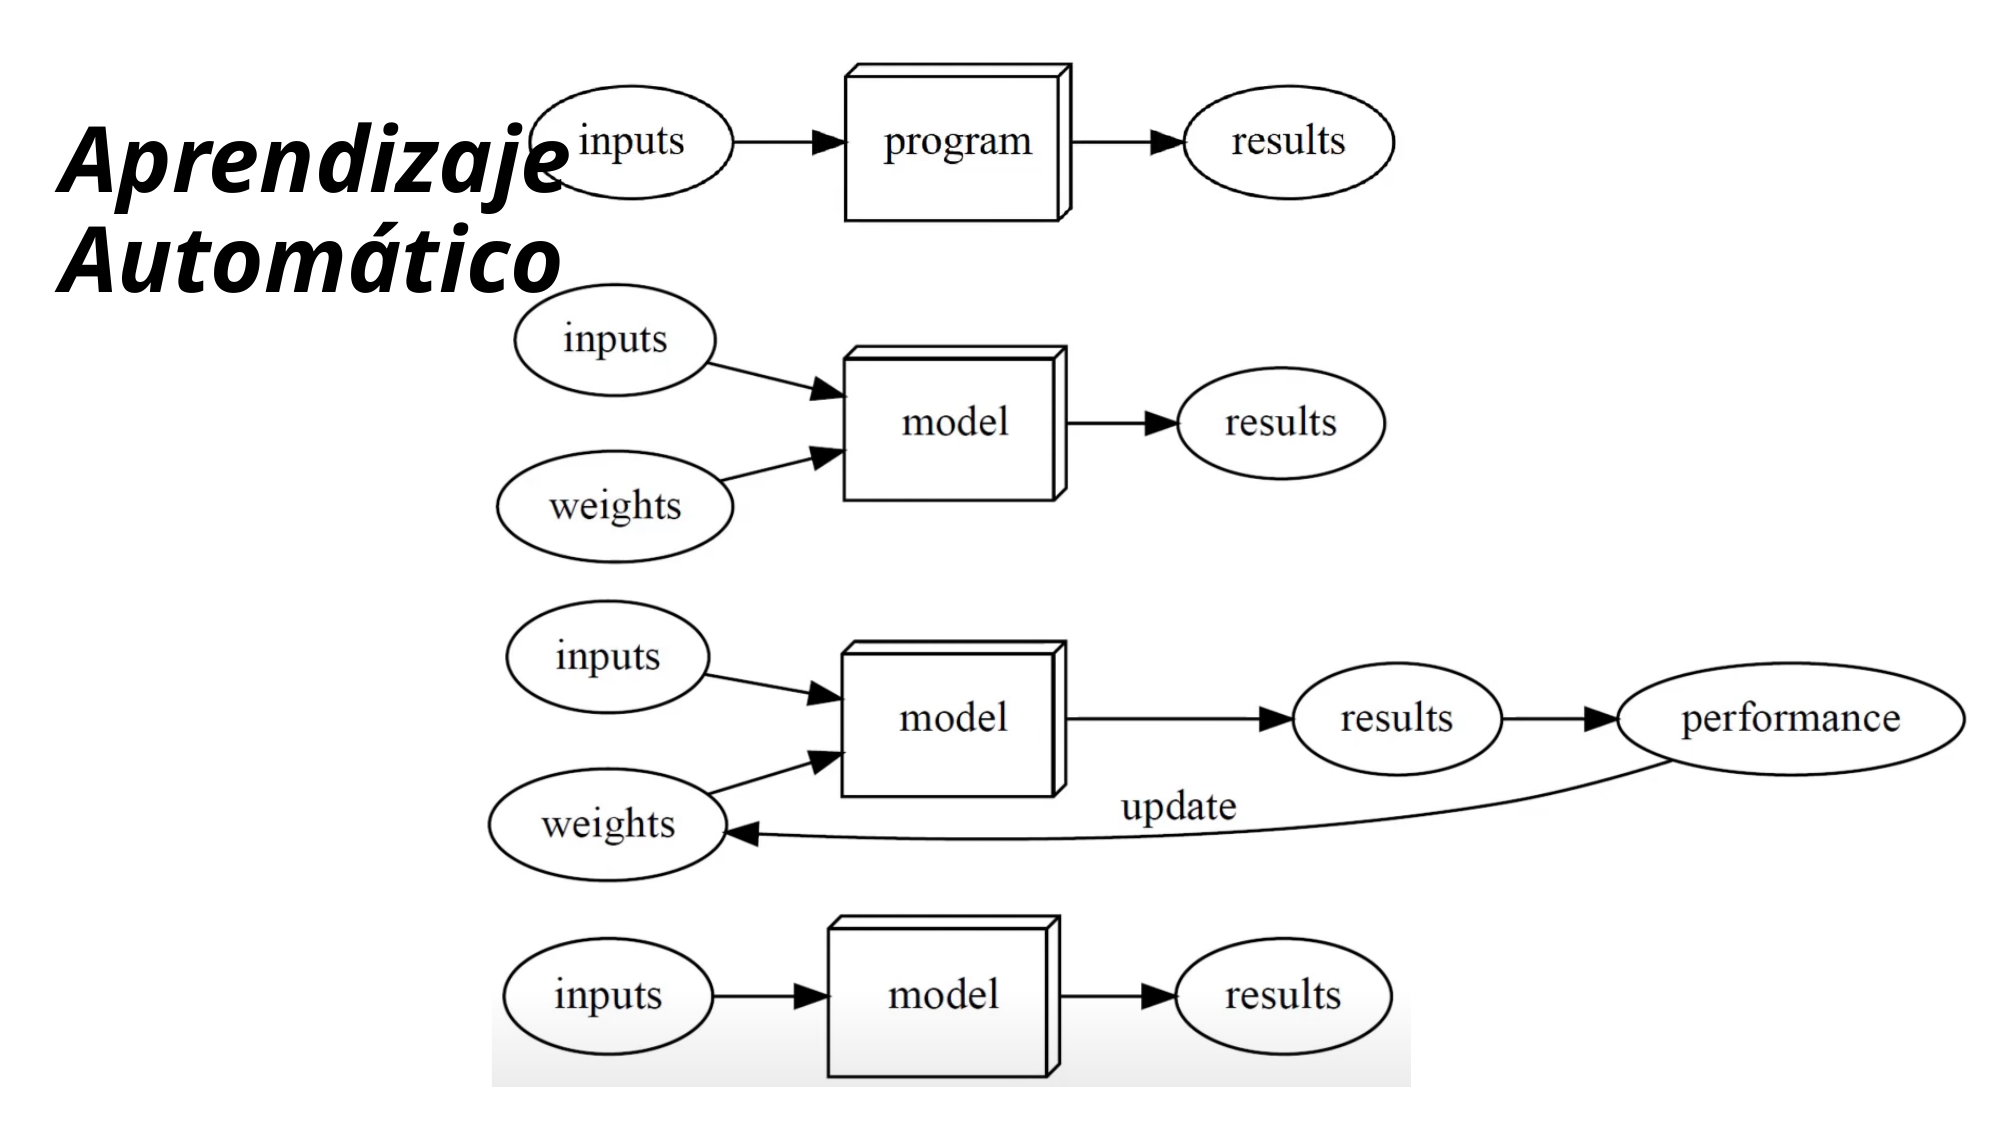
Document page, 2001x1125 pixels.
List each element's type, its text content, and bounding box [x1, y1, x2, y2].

picture [518, 39, 1408, 240]
picture [482, 259, 1975, 1087]
text_box Aprendizaje Automático [45, 38, 754, 320]
